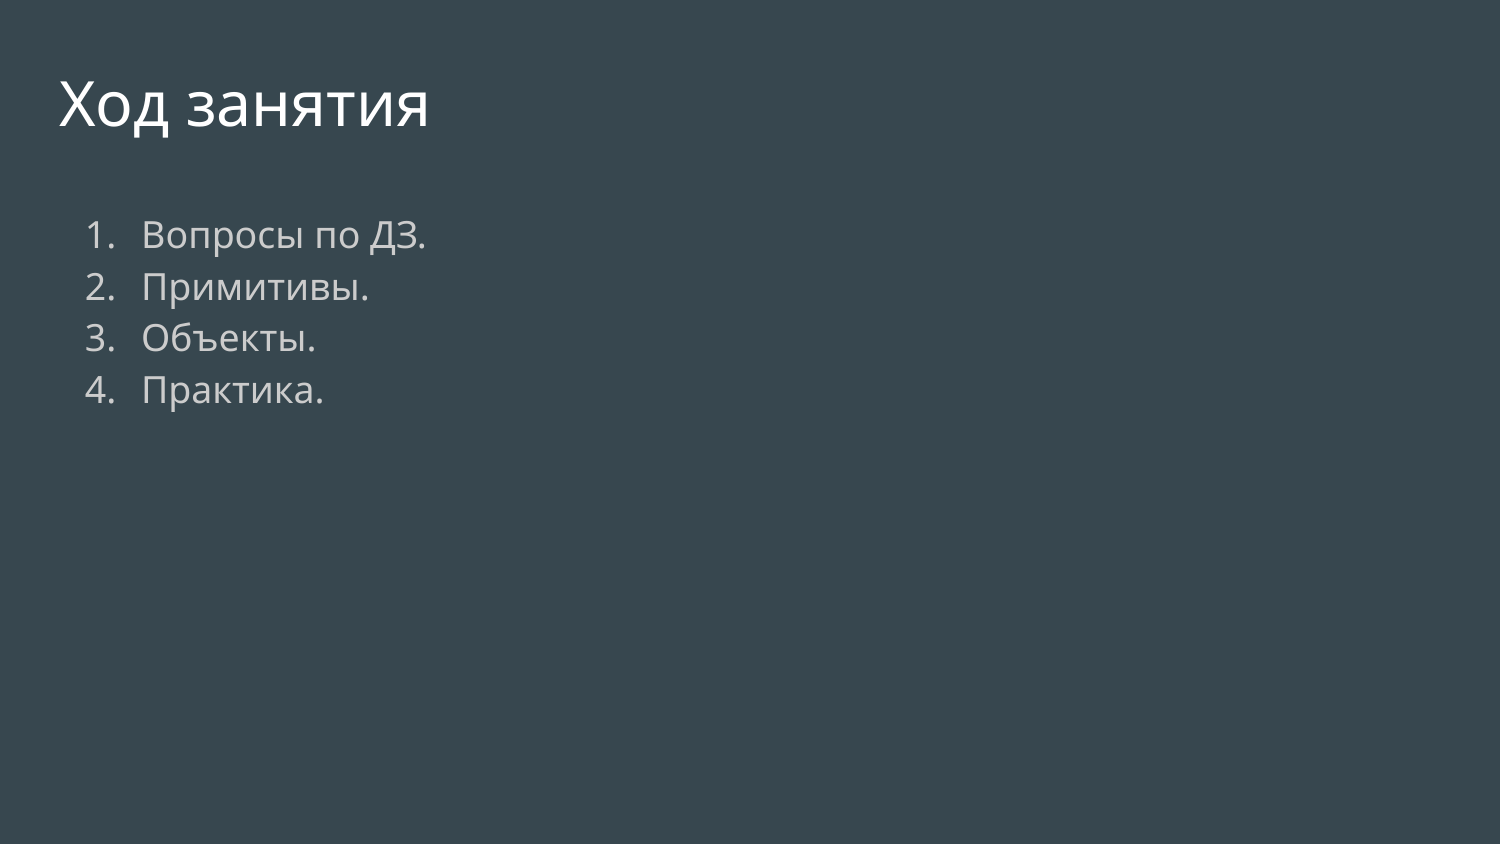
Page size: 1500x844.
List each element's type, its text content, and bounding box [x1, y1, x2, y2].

text_box Вопросы по ДЗ. Примитивы. Объекты. Практика. [51, 188, 1449, 538]
text_box Ход занятия [44, 48, 1416, 160]
